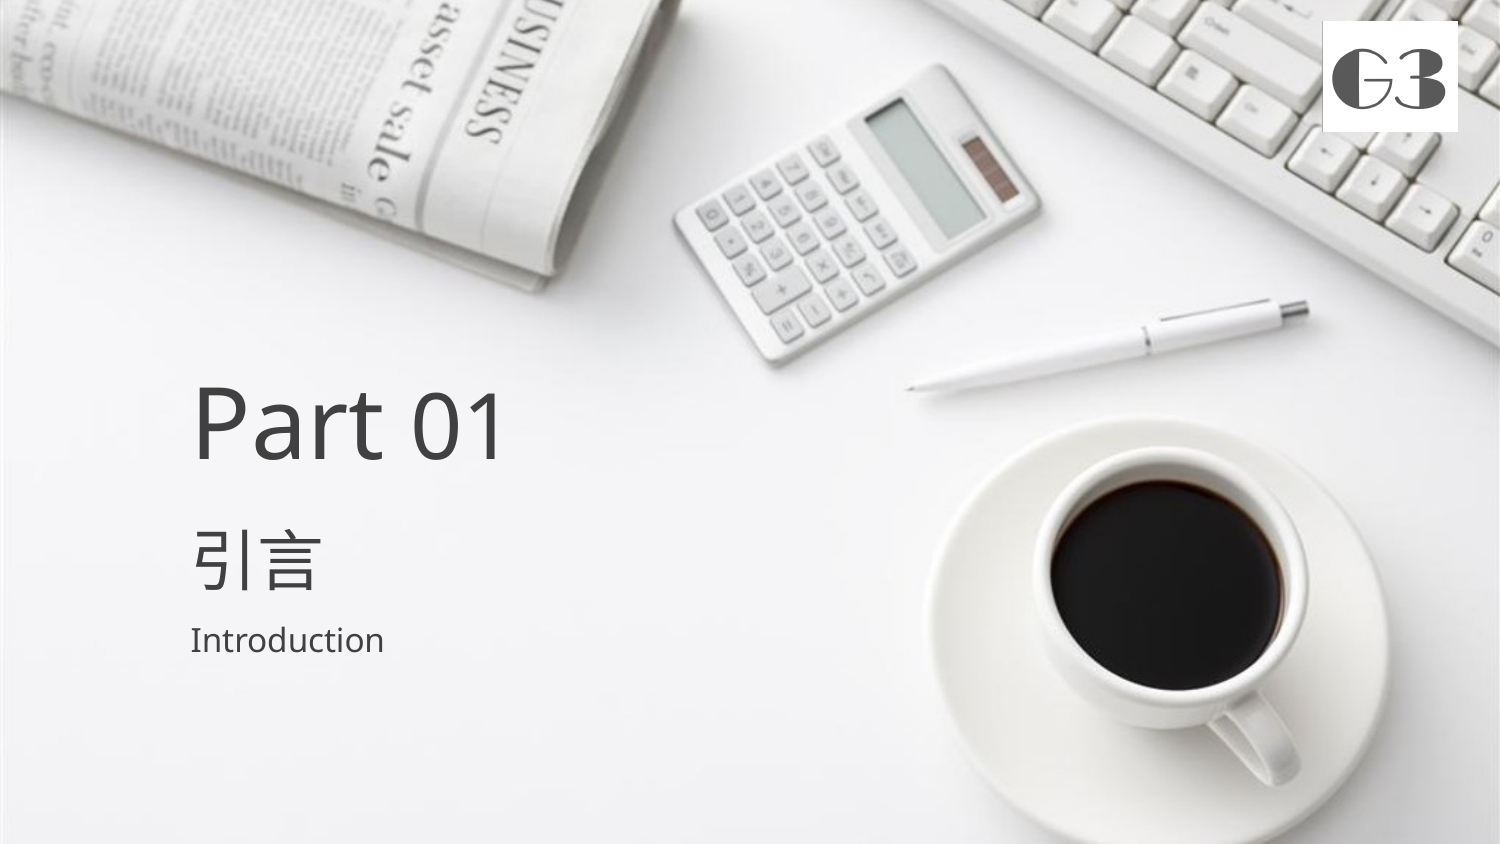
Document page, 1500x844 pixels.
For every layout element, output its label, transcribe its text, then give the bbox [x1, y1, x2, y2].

text_box Part 01 引言 Introduction [175, 421, 938, 537]
picture [0, 0, 1500, 844]
